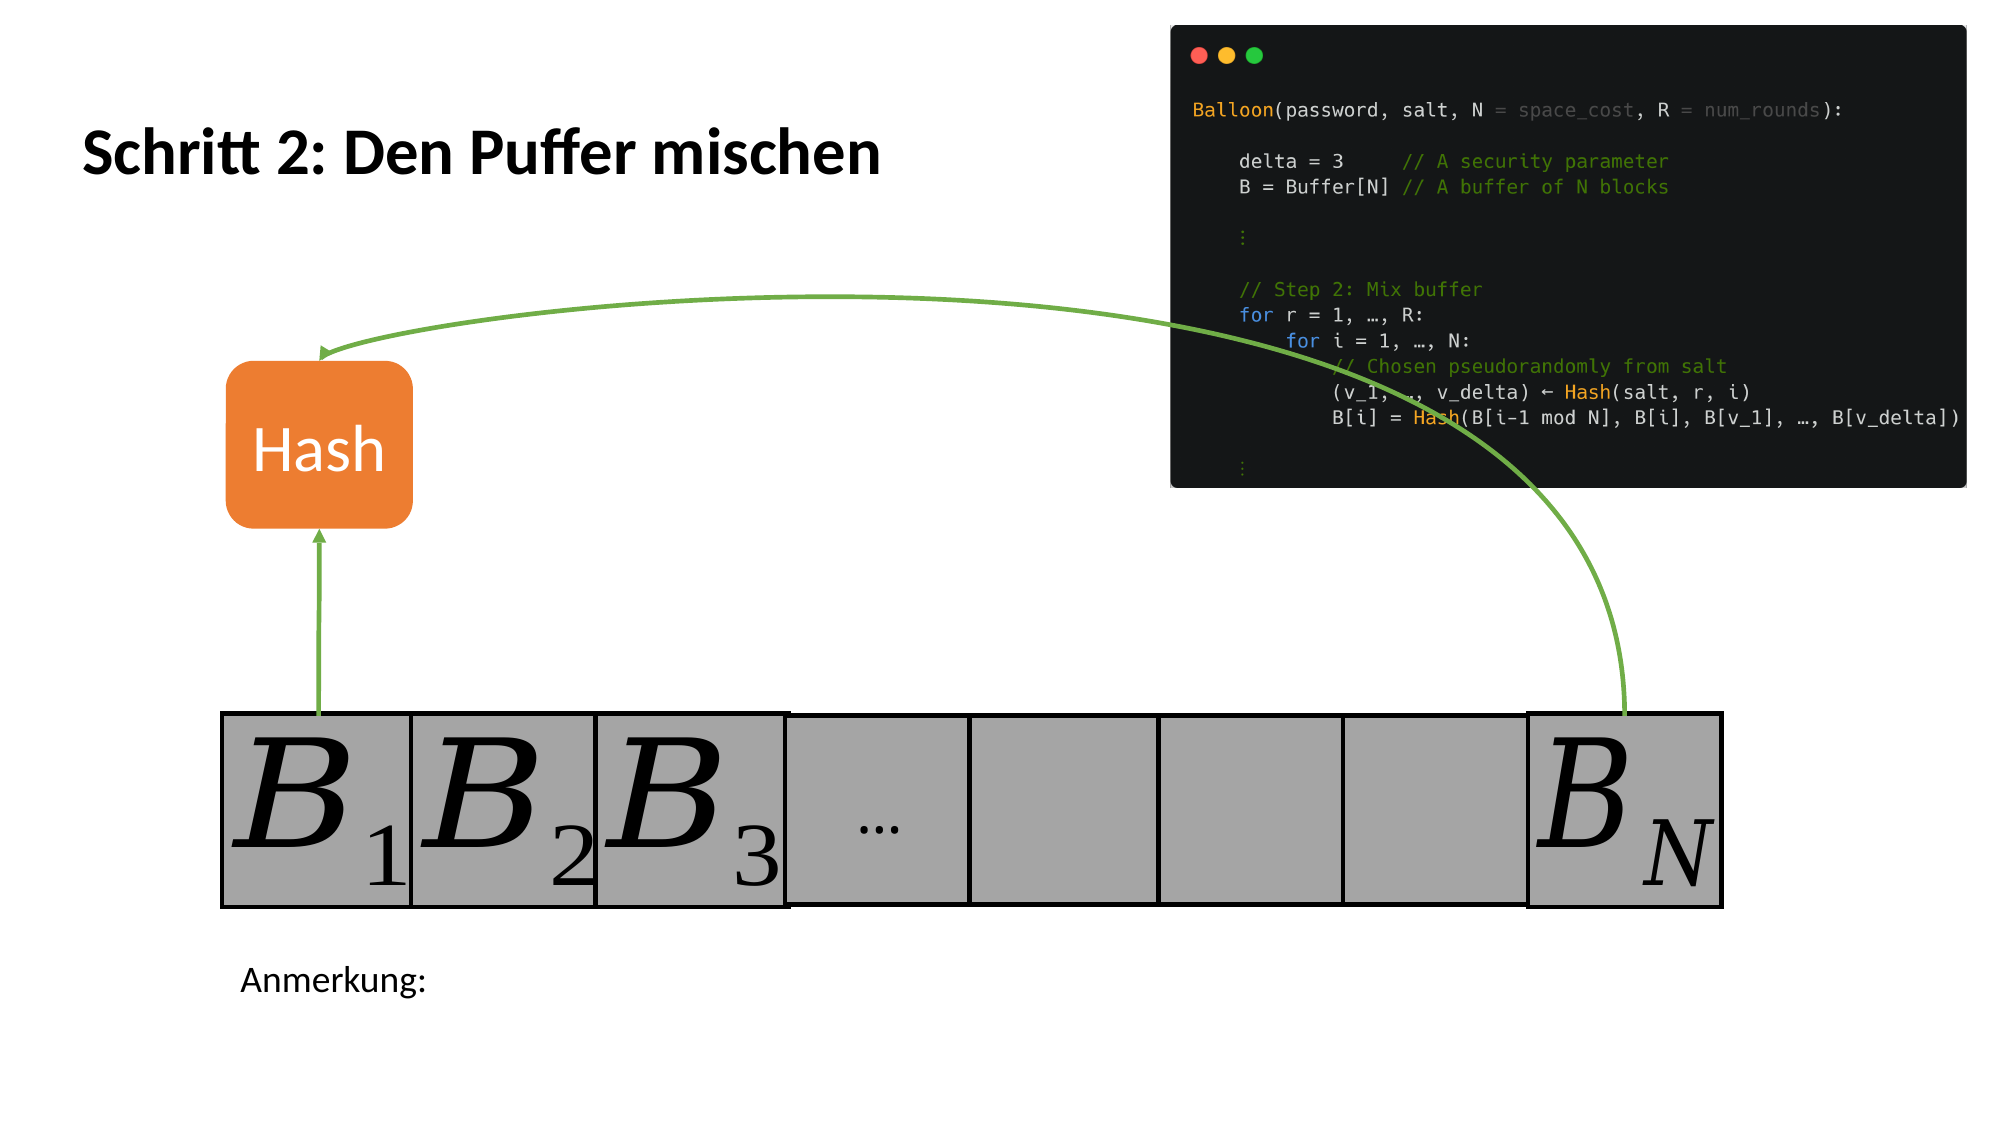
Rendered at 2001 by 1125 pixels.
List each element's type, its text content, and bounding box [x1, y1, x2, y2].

text_box … [784, 715, 794, 906]
text_box Schritt 2: Den Puffer mischen [67, 100, 794, 196]
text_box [794, 0, 1150, 1125]
text_box [1342, 715, 1526, 906]
text_box Hash [224, 359, 414, 530]
text_box [1157, 715, 1342, 906]
text_box [1150, 715, 1157, 906]
picture [1170, 25, 1967, 488]
